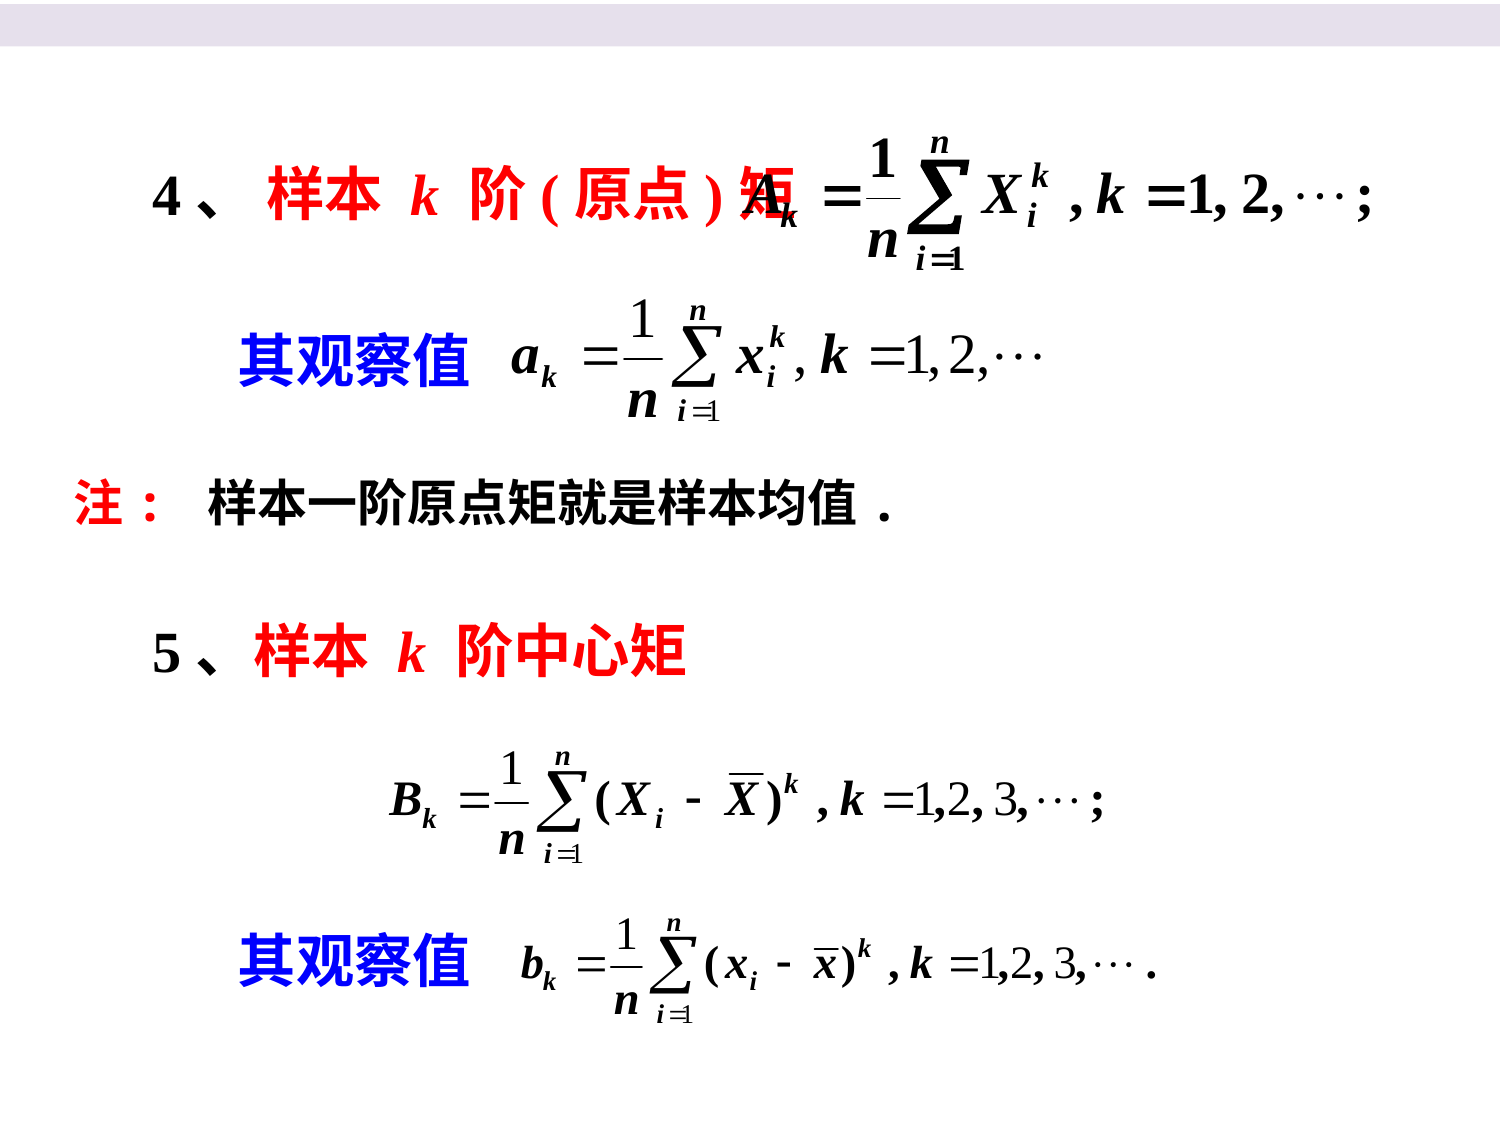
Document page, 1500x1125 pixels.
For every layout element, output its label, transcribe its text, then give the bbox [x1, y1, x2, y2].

text_box 其观察值 [223, 317, 498, 402]
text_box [380, 732, 1112, 874]
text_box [503, 282, 1058, 436]
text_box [737, 121, 1376, 276]
text_box 5、样本 k 阶中心矩 [137, 606, 900, 692]
text_box 注: 样本一阶原点矩就是样本均值. [58, 463, 914, 539]
text_box 4、 样本 k 阶(原点)矩 [137, 149, 732, 235]
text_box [514, 901, 1165, 1034]
text_box 其观察值 [223, 917, 509, 1002]
